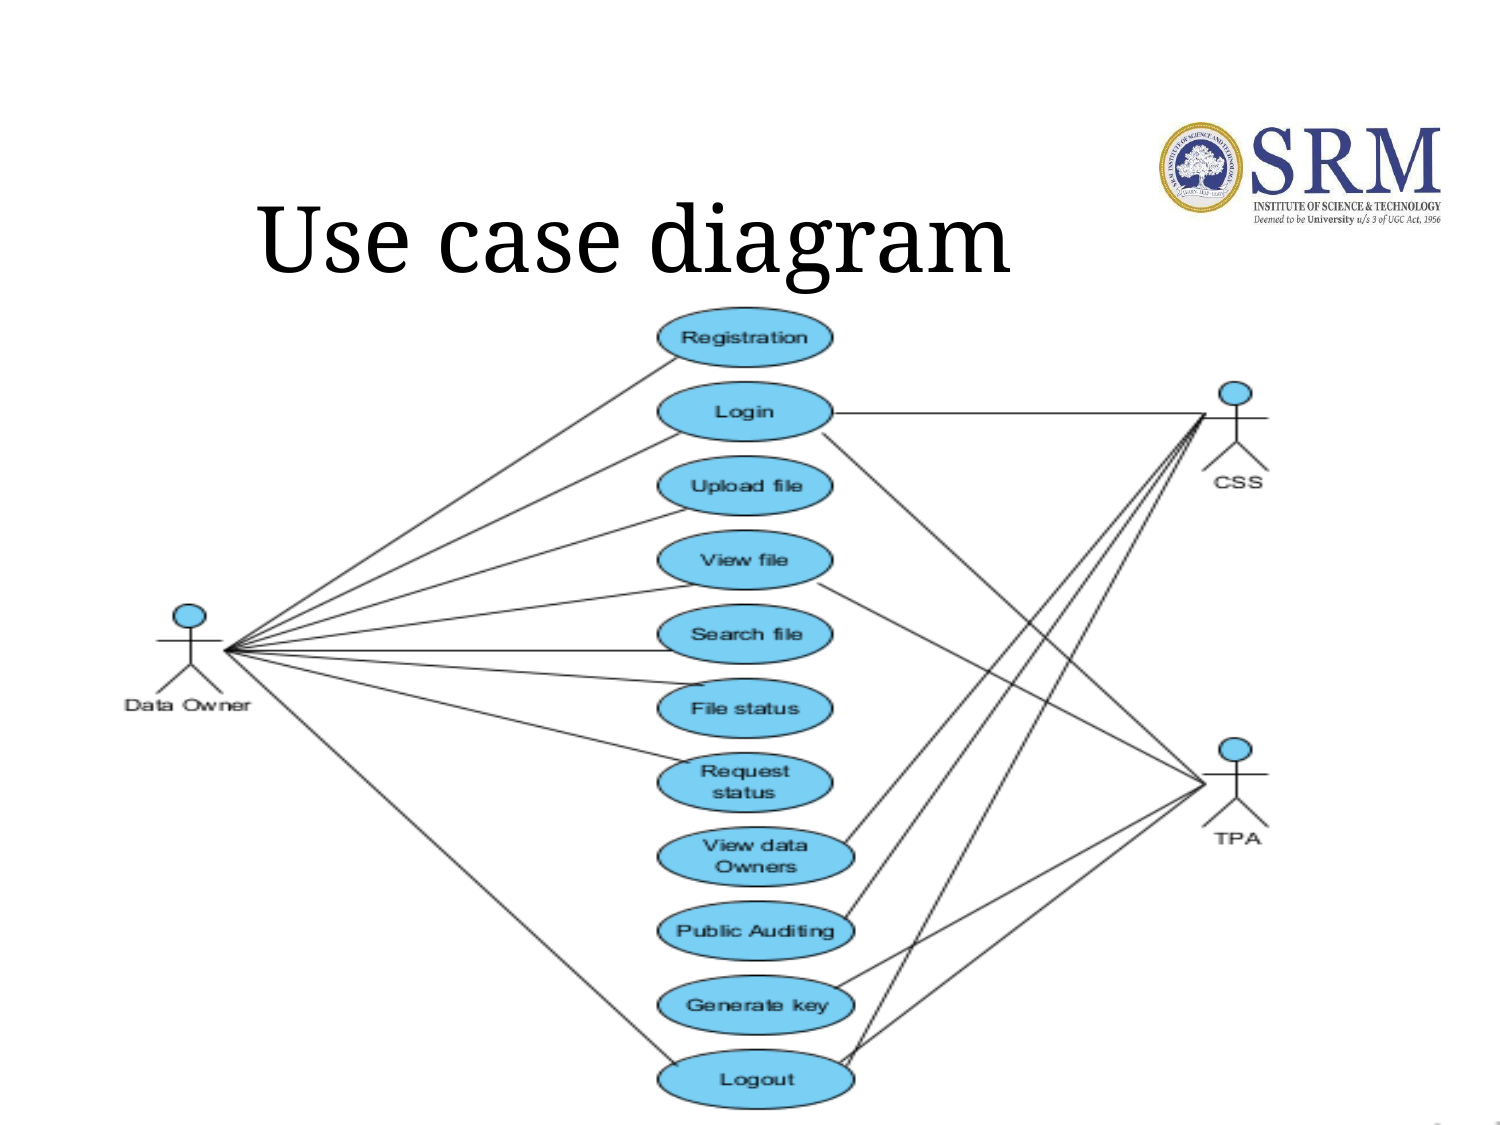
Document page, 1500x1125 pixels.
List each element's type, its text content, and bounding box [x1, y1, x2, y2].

picture [0, 299, 1500, 1125]
picture [1158, 122, 1441, 225]
text_box Use case diagram [241, 173, 1377, 297]
